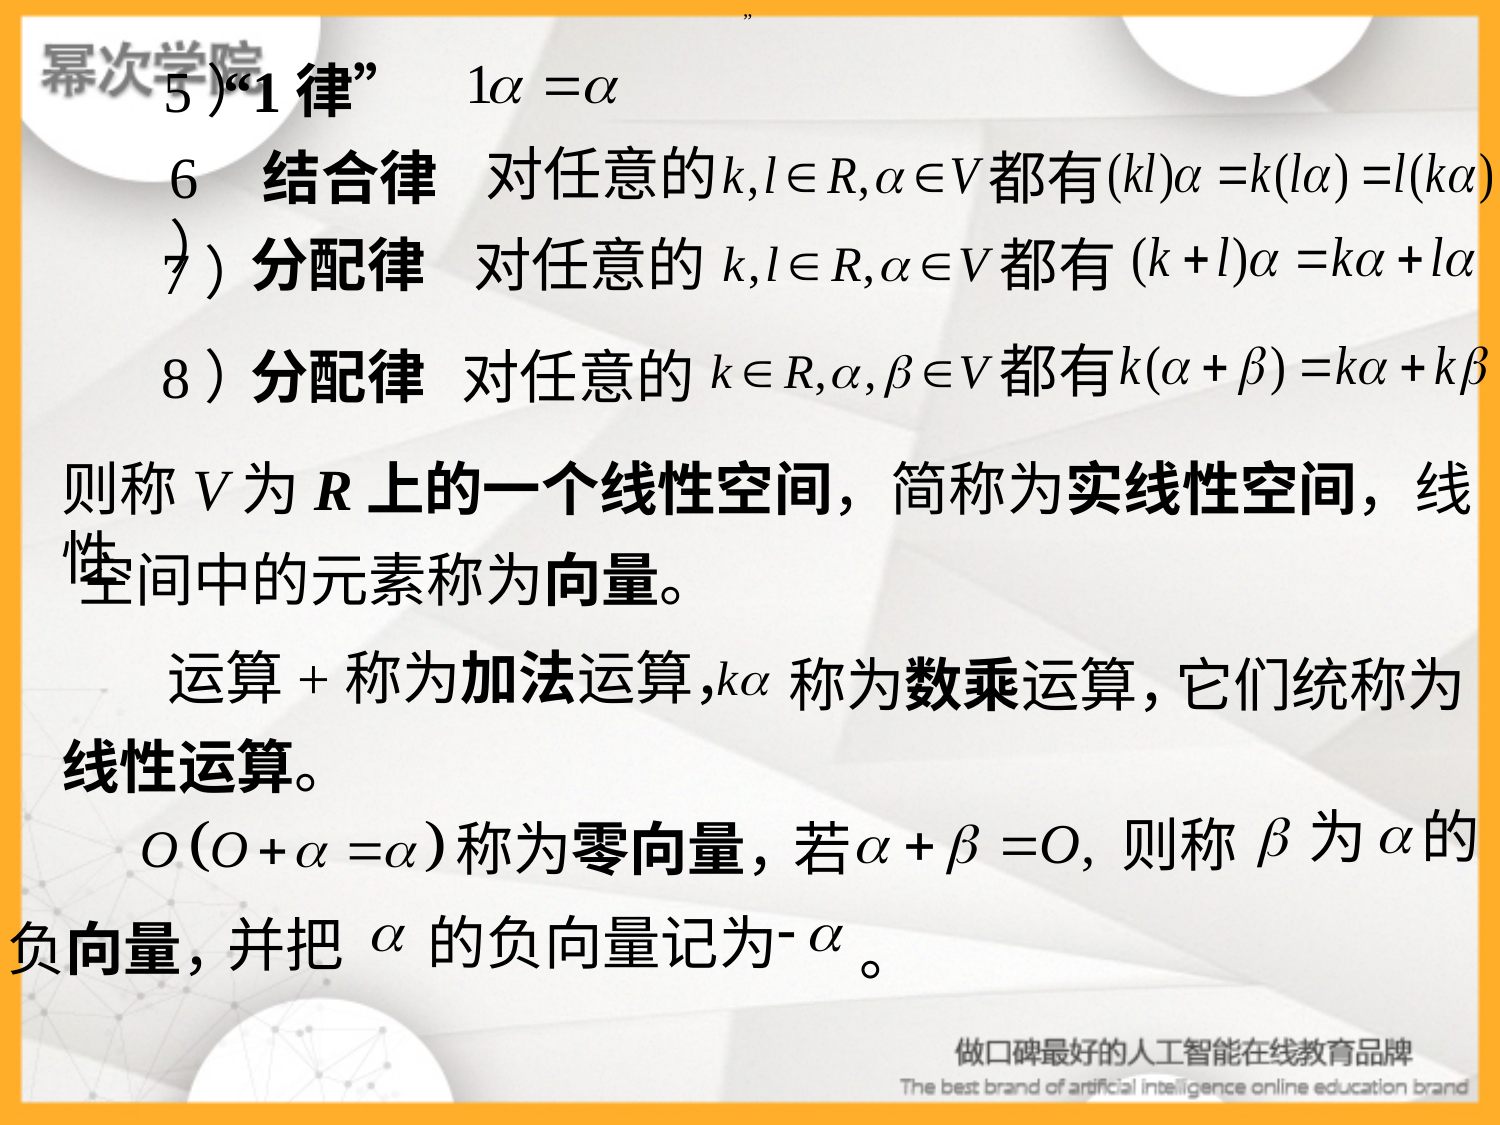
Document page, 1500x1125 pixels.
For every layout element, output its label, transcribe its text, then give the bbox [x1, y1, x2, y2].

text_box 结合律 [261, 133, 710, 219]
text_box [714, 236, 1006, 303]
text_box ” [728, 1, 772, 41]
text_box 它们统称为 [1160, 640, 1500, 726]
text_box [1246, 804, 1304, 880]
text_box 并把 [212, 906, 359, 986]
text_box 运算+称为加法运算， [152, 633, 786, 719]
text_box 分配律 [236, 332, 441, 418]
text_box 5） [148, 46, 280, 132]
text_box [714, 144, 997, 216]
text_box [708, 650, 783, 708]
text_box 对任意的 [470, 129, 733, 215]
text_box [1124, 224, 1489, 300]
text_box 对任意的 [446, 332, 710, 418]
text_box 线性运算。 [46, 722, 481, 808]
text_box 为 [1294, 792, 1383, 878]
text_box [1101, 140, 1500, 216]
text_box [768, 914, 859, 967]
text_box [847, 811, 1104, 887]
picture [0, 1, 1500, 1125]
text_box 则称V为R上的一个线性空间，简称为实线性空间，线性 [46, 444, 1500, 599]
text_box 都有 [985, 220, 1123, 306]
text_box 都有 [973, 133, 1120, 219]
text_box 空间中的元素称为向量。 [62, 535, 734, 621]
text_box 的负向量记为 [413, 899, 793, 984]
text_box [702, 343, 1003, 409]
text_box 对任意的 [458, 220, 722, 306]
text_box 分配律 [236, 220, 441, 306]
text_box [1112, 334, 1500, 408]
text_box 负向量， [0, 905, 256, 990]
text_box 7） [146, 228, 278, 314]
text_box 称为零向量， [440, 804, 778, 890]
text_box 若 [778, 804, 867, 890]
text_box 8） [146, 332, 236, 418]
text_box 的 [1406, 792, 1495, 878]
text_box “1律” [280, 46, 428, 132]
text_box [1370, 816, 1428, 869]
text_box 6） [154, 133, 261, 228]
text_box 则称 [1106, 800, 1254, 886]
text_box 都有 [985, 326, 1132, 411]
text_box 称为数乘运算， [773, 640, 1160, 726]
text_box 。 [844, 910, 933, 995]
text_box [133, 810, 453, 899]
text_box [363, 914, 421, 967]
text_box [462, 51, 633, 118]
